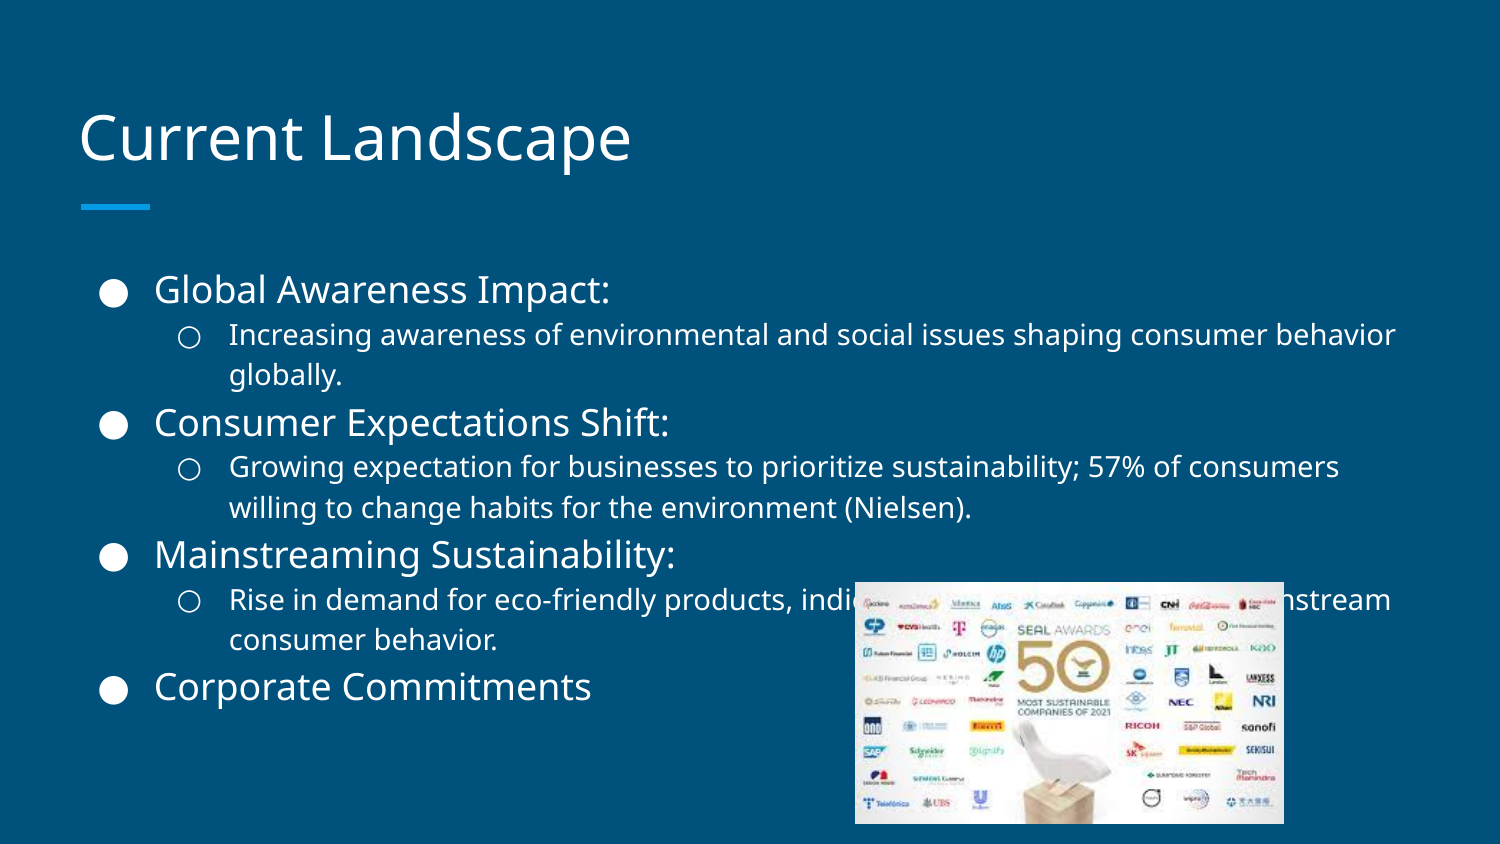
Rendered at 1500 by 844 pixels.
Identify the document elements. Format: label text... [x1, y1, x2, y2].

title Current Landscape [63, 75, 1437, 188]
picture [855, 583, 1285, 823]
list Global Awareness Impact: Increasing awareness of environmental and social issues shaping consumer behavior globally. Consumer Expectations Shift: Growing expectation for businesses to prioritize sustainability; 57% of consumers willing to change habits for the environment (Nielsen). Mainstreaming Sustainability: Rise in demand for eco-friendly products, indicating a shift from niche to mainstream consumer behavior. Corporate Commitments [63, 244, 1437, 750]
